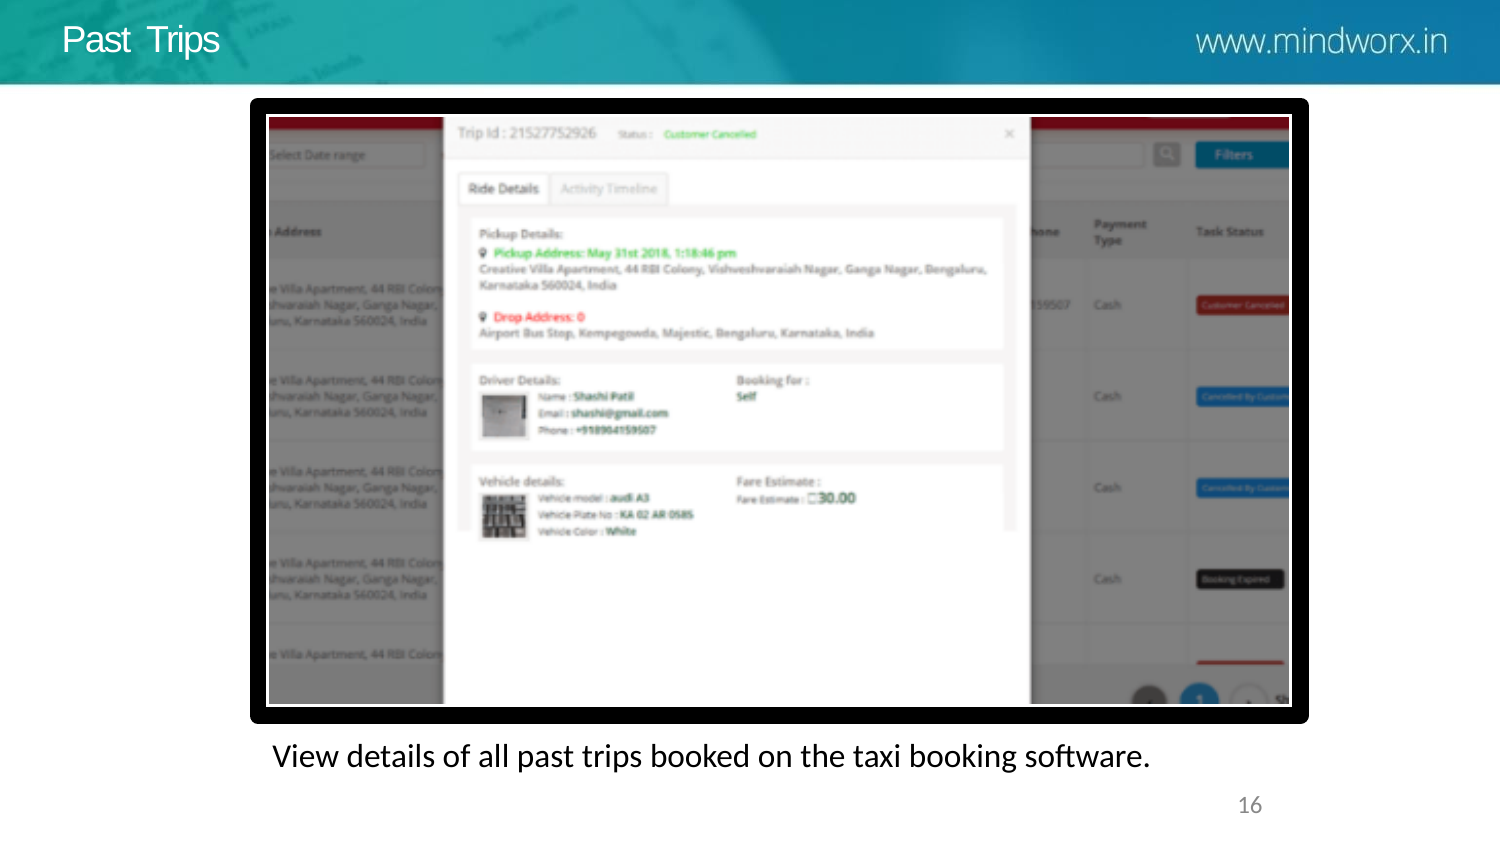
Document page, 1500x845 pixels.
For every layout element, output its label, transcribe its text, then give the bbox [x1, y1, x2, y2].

picture [0, 0, 1500, 94]
text_box [256, 104, 1303, 717]
text_box View details of all past trips booked on the taxi booking software. [257, 727, 1313, 782]
picture [269, 117, 1290, 704]
slide_number 16 [1231, 793, 1270, 845]
picture [1215, 149, 1253, 160]
text_box Past Trips [59, 12, 373, 60]
